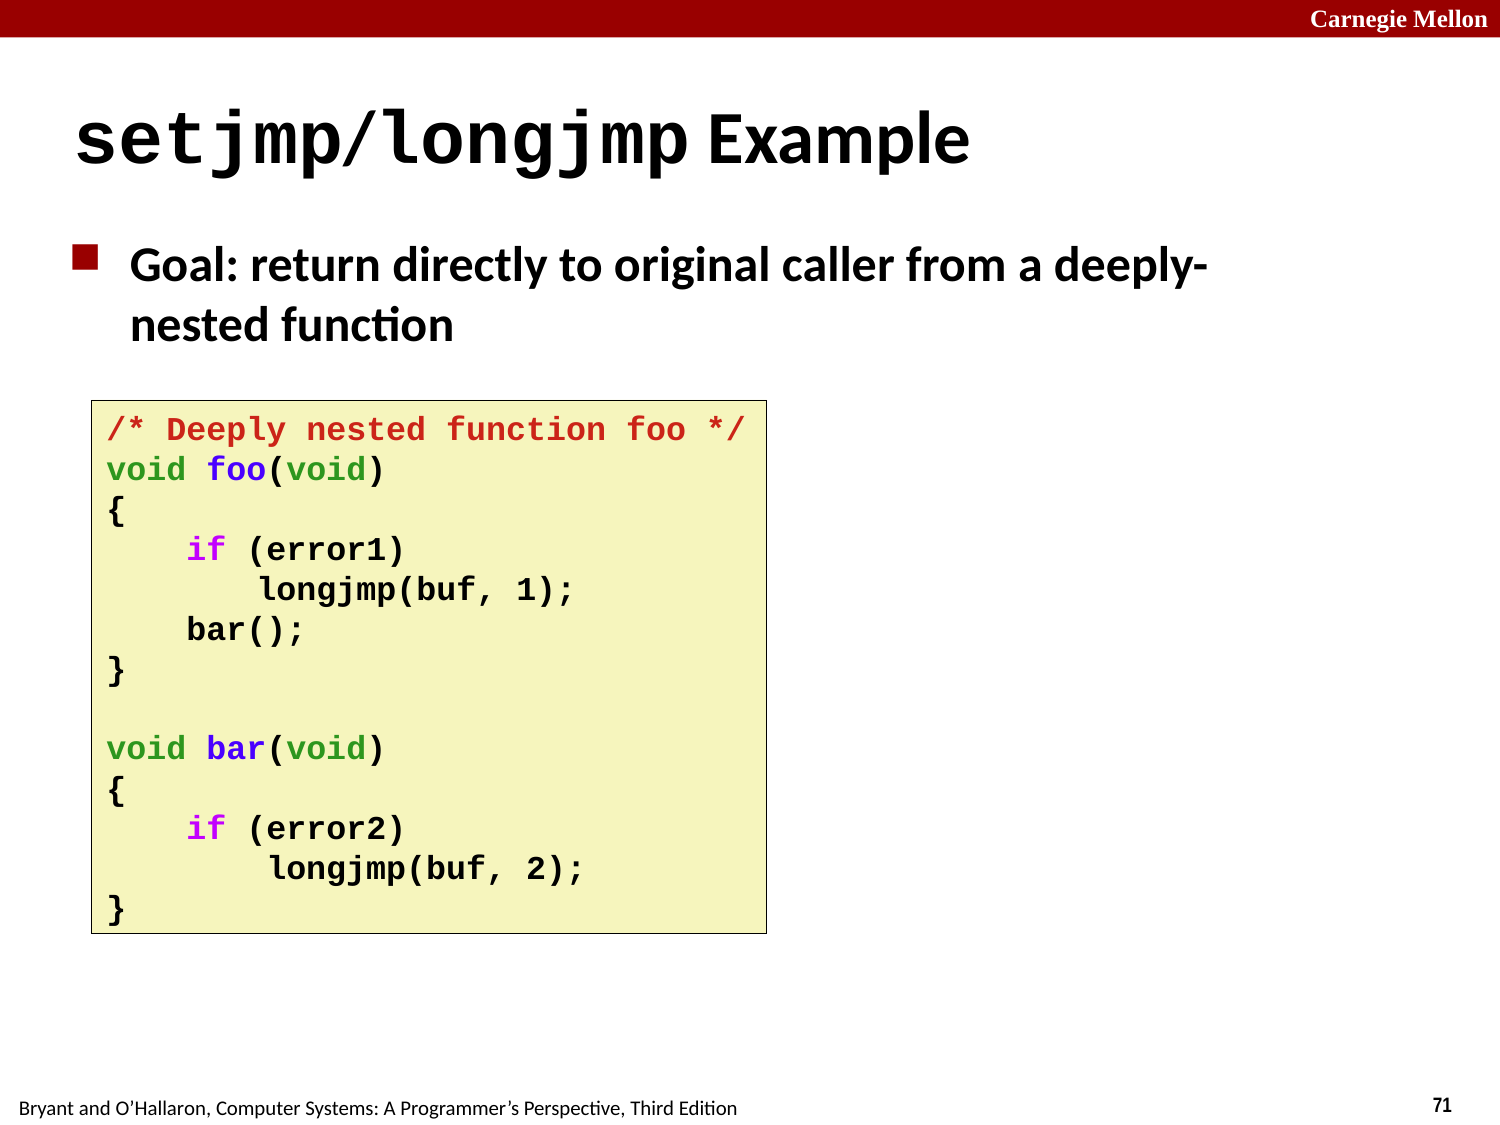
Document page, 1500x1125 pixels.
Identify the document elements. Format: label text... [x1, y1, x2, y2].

text_box /* Deeply nested function foo */ void foo(void) { if (error1) longjmp(buf, 1); bar(); } void bar(void) { if (error2) longjmp(buf, 2); } [91, 399, 767, 934]
title setjmp/longjmp Example [58, 71, 1305, 197]
list Goal: return directly to original caller from a deeply-nested function [58, 223, 1361, 376]
